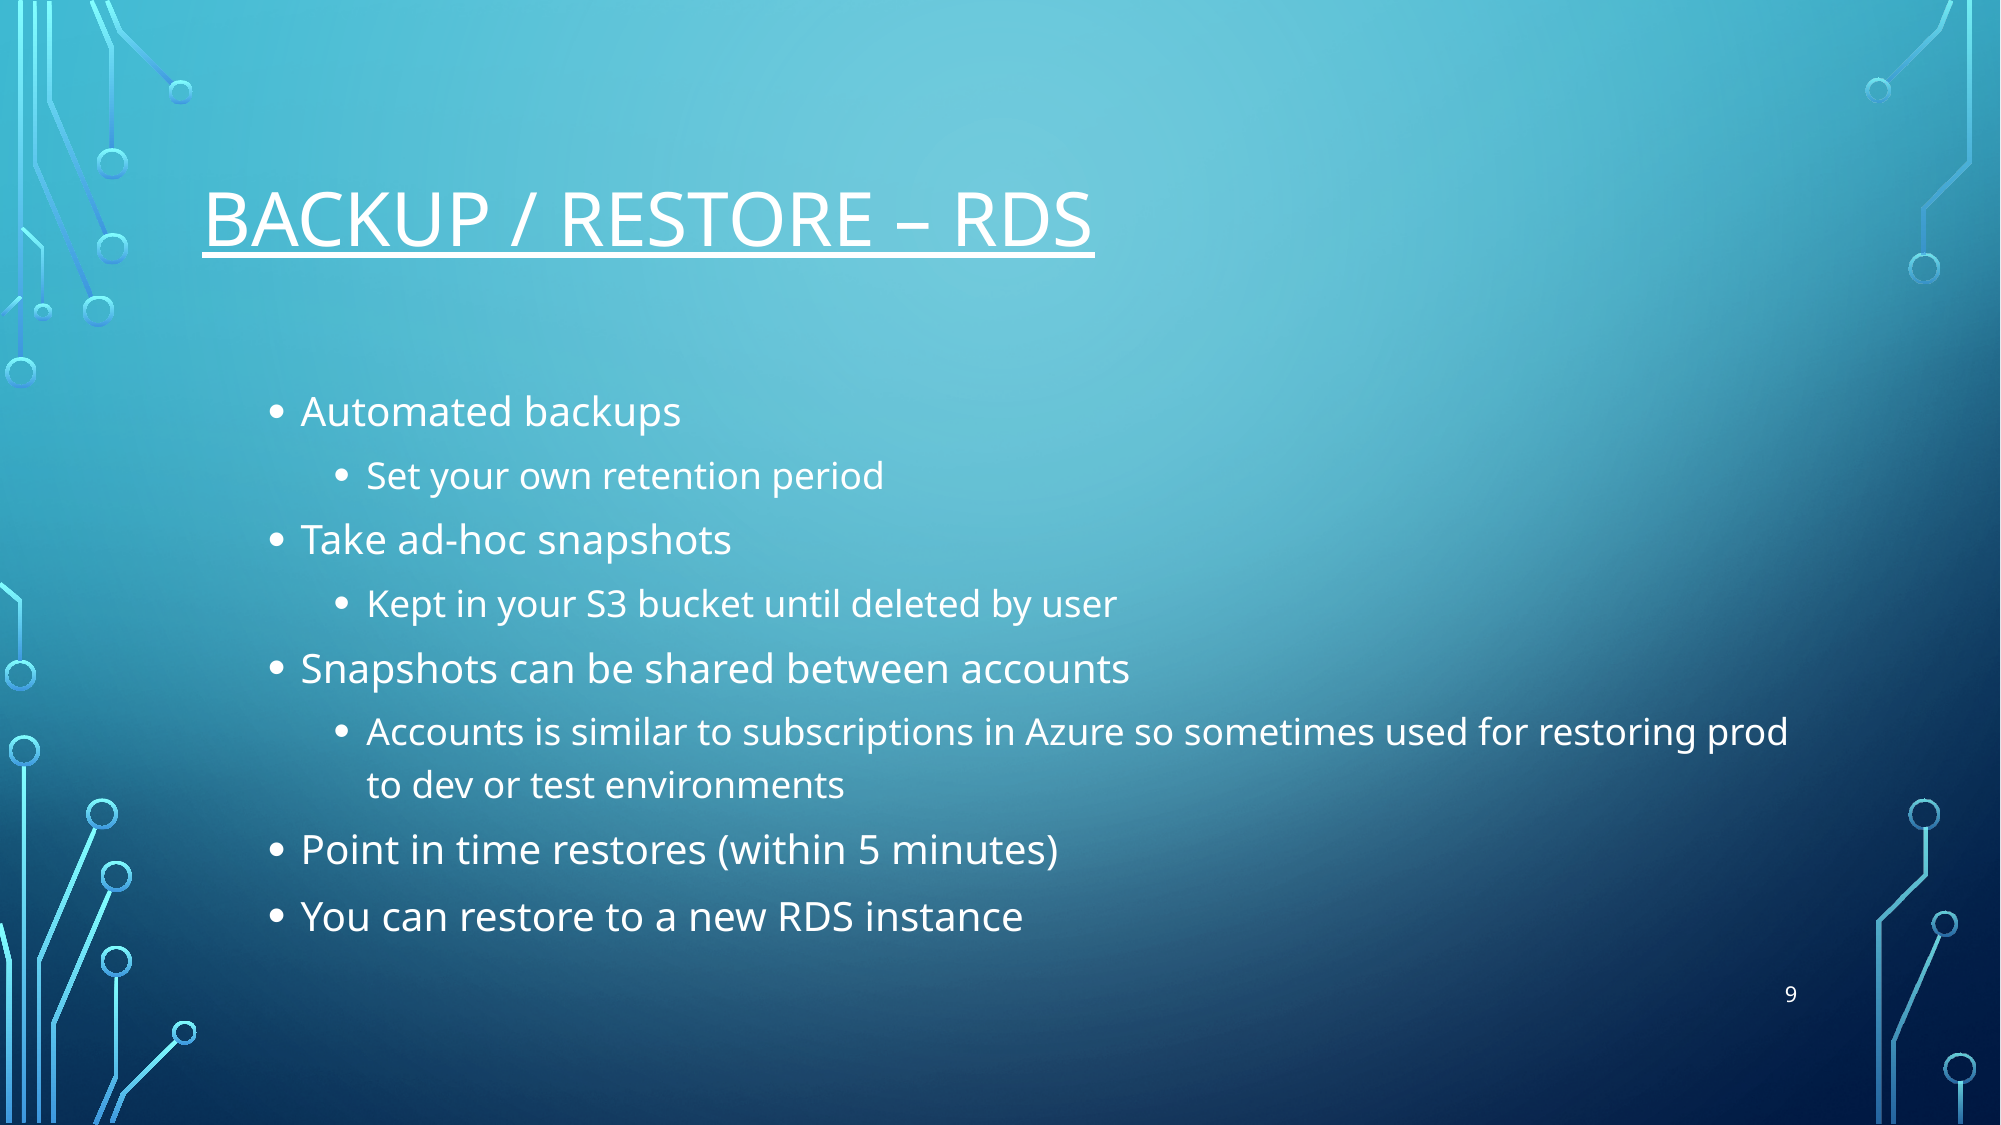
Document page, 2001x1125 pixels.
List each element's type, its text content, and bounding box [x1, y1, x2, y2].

slide_number 9 [1685, 965, 1813, 1025]
title BACKUP / RESTORE – RDS [187, 101, 1813, 344]
list Automated backups Set your own retention period Take ad-hoc snapshots Kept in your S3 bucket until deleted by user Snapshots can be shared between accounts Accounts is similar to subscriptions in Azure so sometimes used for restoring prod to dev or test environments Point in time restores (within 5 minutes) You can restore to a new RDS instance [187, 369, 1813, 950]
